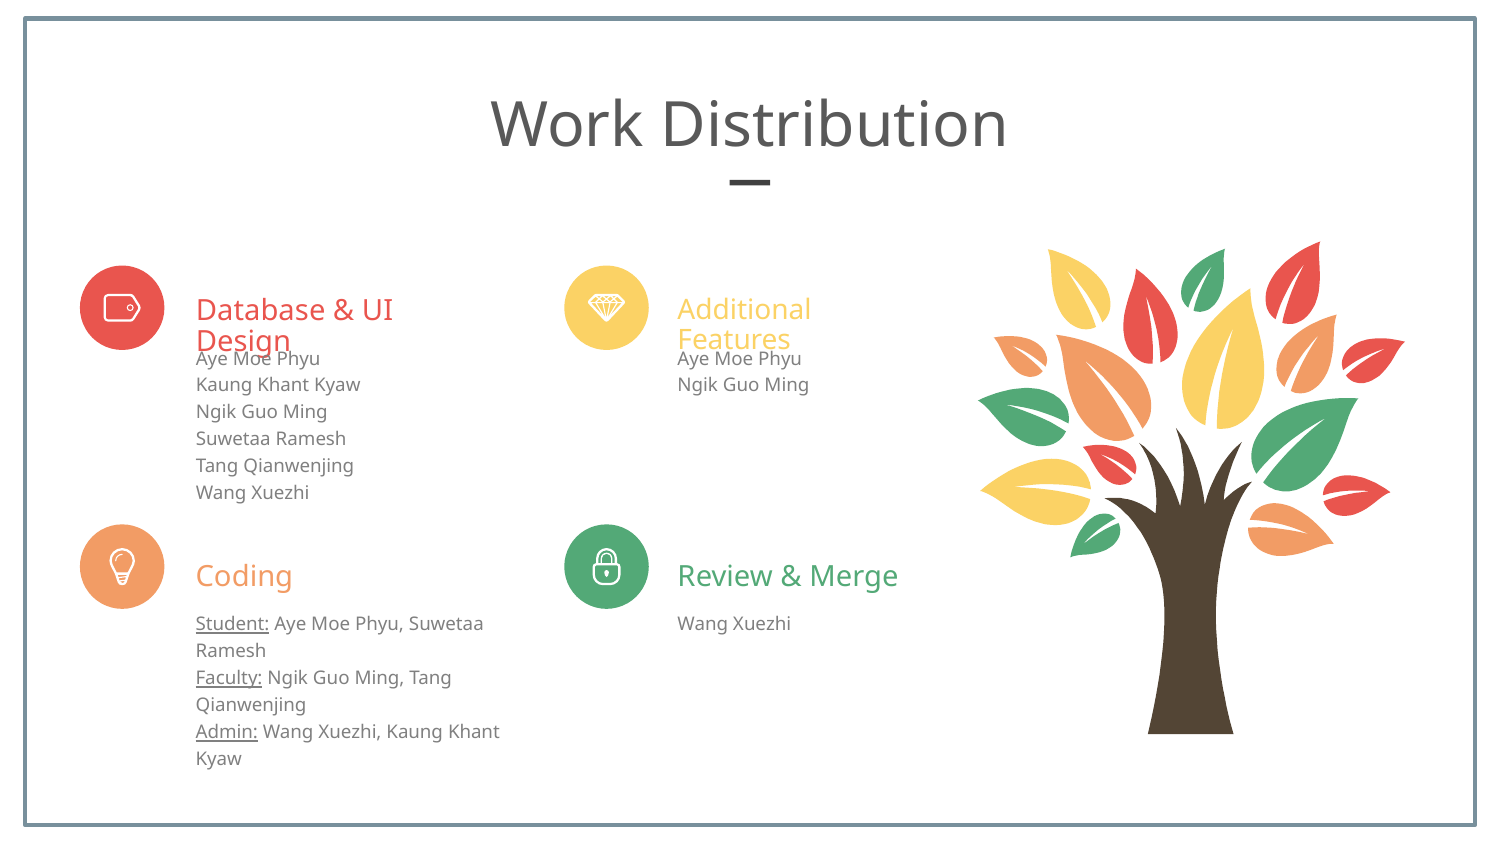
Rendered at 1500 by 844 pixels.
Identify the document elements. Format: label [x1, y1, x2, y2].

text_box [180, 553, 537, 696]
text_box [79, 524, 165, 610]
text_box [79, 265, 165, 351]
text_box [564, 265, 649, 351]
text_box [662, 553, 979, 642]
text_box [728, 178, 772, 187]
text_box [977, 241, 1406, 735]
text_box [180, 287, 474, 512]
text_box [23, 16, 1477, 827]
text_box [662, 287, 971, 403]
text_box [564, 524, 649, 610]
